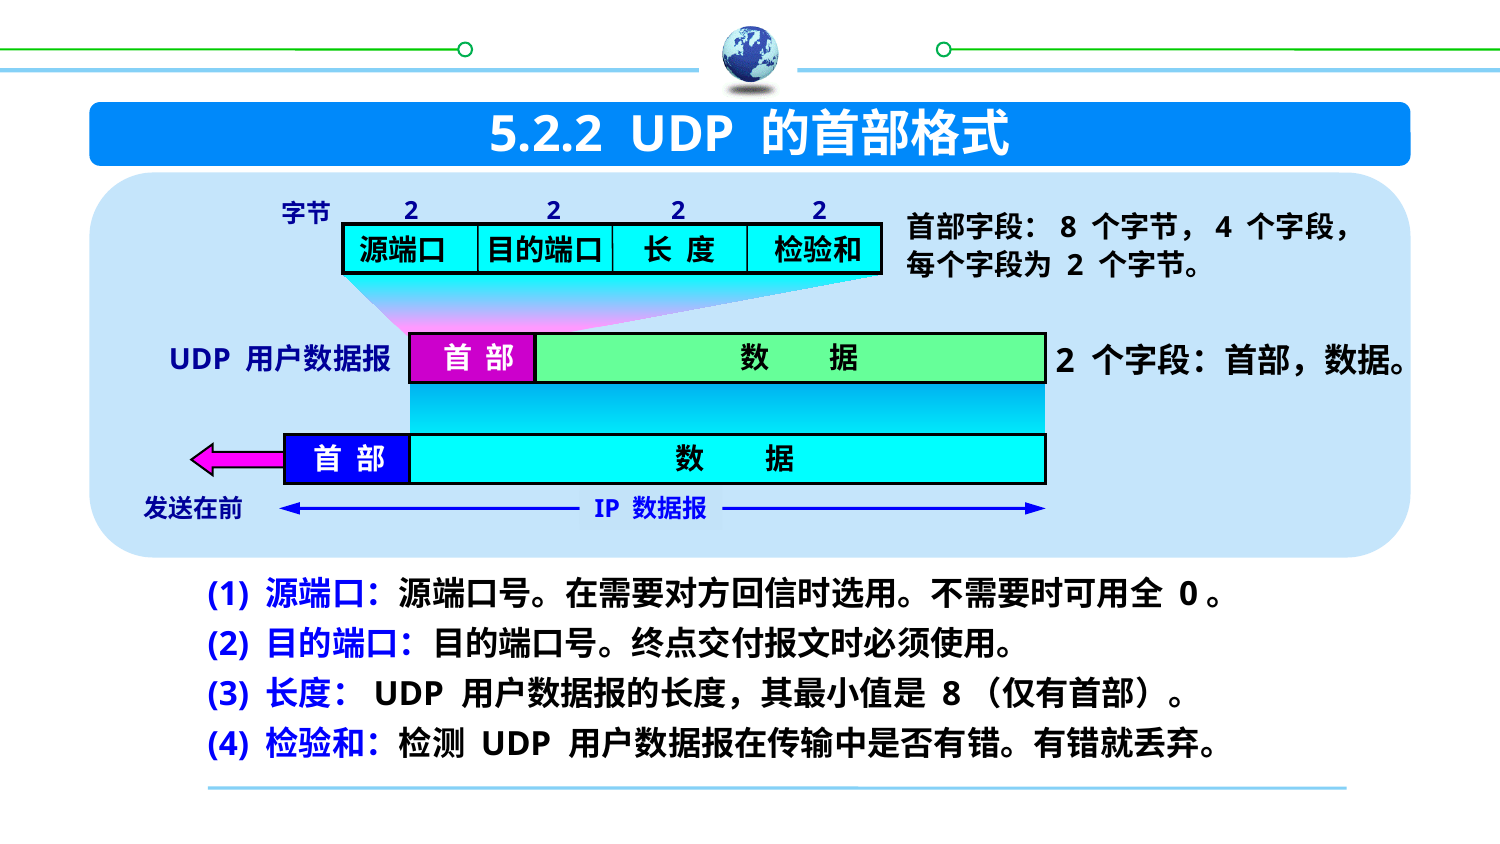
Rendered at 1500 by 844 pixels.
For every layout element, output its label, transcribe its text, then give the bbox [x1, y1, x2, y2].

text_box [284, 434, 409, 484]
text_box [279, 502, 579, 515]
text_box [409, 346, 535, 383]
text_box [535, 346, 1046, 383]
text_box IP 数据报 [579, 485, 723, 530]
text_box 2 个字段：首部，数据。 [1040, 328, 1412, 387]
text_box [87, 170, 1413, 560]
text_box [723, 502, 1046, 515]
text_box [191, 444, 285, 476]
text_box [89, 102, 474, 166]
text_box 首 部 [428, 346, 530, 382]
text_box 发送在前 [128, 484, 259, 530]
text_box [1026, 102, 1411, 166]
text_box [410, 383, 1045, 434]
text_box [409, 434, 1046, 484]
text_box 数 据 [725, 346, 875, 382]
text_box 数 据 [660, 433, 810, 483]
text_box UDP 用户数据报 [154, 333, 407, 383]
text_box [266, 186, 1354, 338]
text_box 5.2.2 UDP 的首部格式 [474, 93, 1026, 169]
text_box 首 部 [298, 433, 401, 483]
text_box (1) 源端口：源端口号。在需要对方回信时选用。不需要时可用全 0。 (2) 目的端口：目的端口号。终点交付报文时必须使用。 (3) 长度：UDP 用户数据报的长度，其最小值是 8（仅有首部）。 (4) 检验和：检测 UDP 用户数据报在传输中是否有错。有错就丢弃。 [192, 554, 1370, 770]
picture [720, 24, 780, 93]
